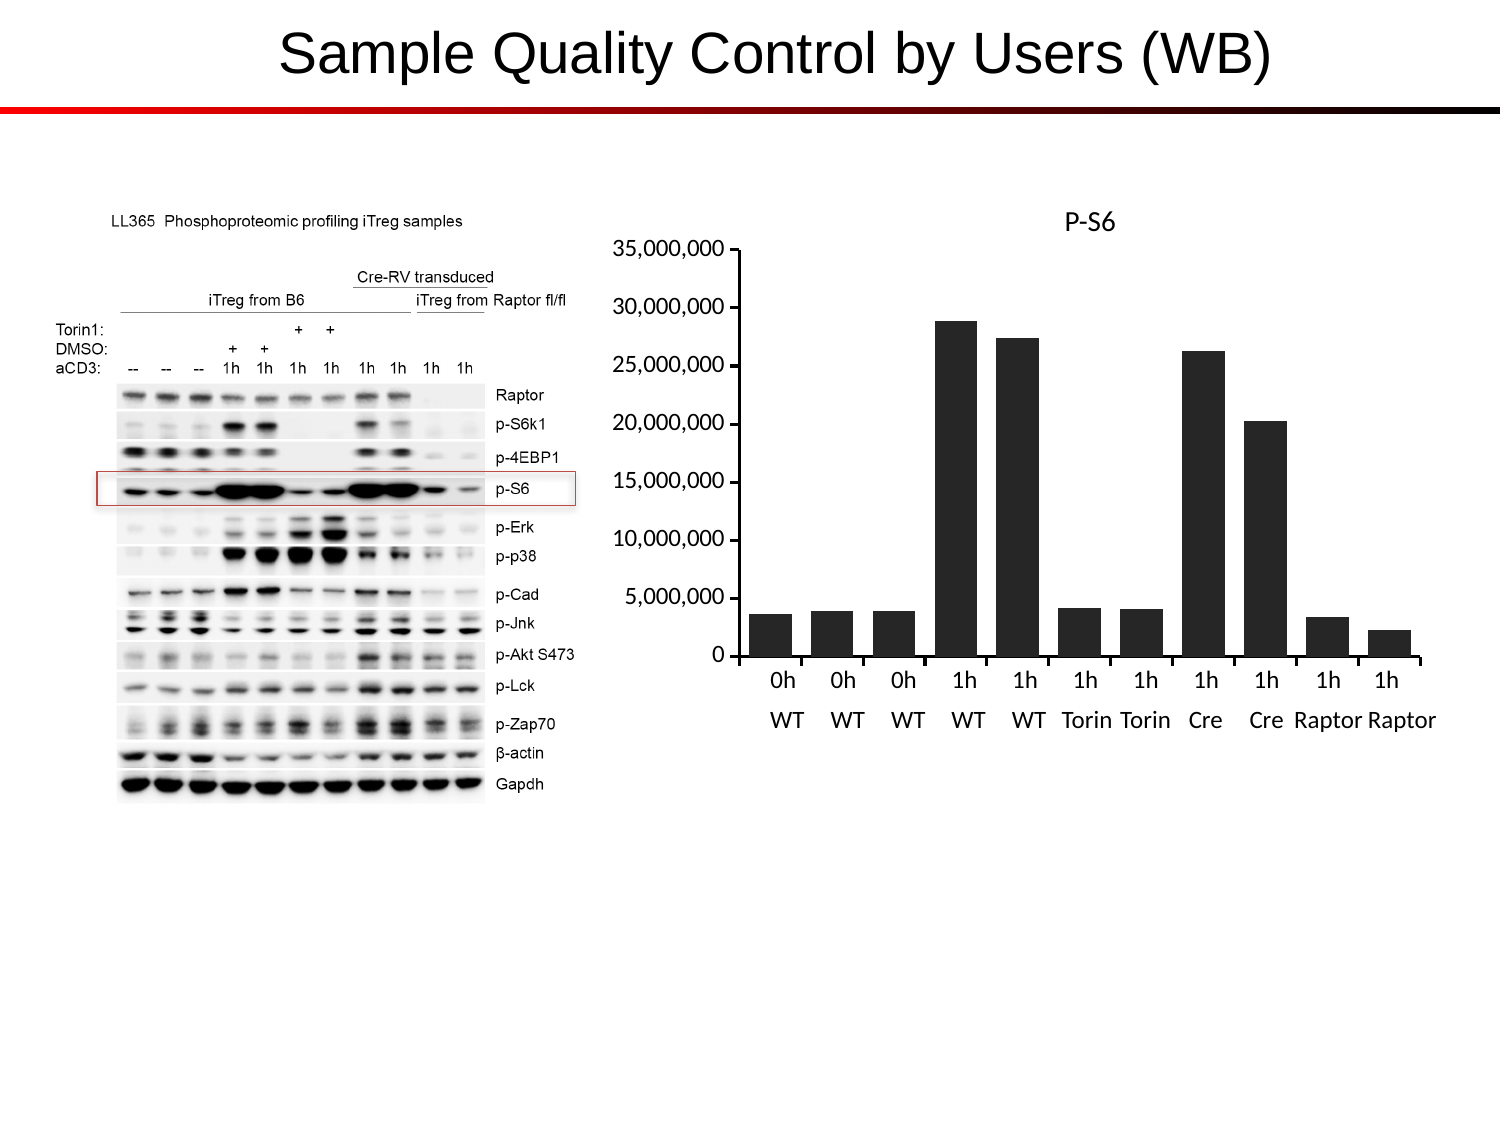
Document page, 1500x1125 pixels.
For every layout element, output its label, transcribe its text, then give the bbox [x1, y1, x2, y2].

text_box Raptor [1367, 703, 1437, 734]
text_box 1h [1012, 688, 1039, 694]
text_box Torin [1061, 703, 1113, 734]
text_box 1h [1253, 688, 1280, 694]
text_box 1h [1193, 688, 1220, 694]
text_box 0h [830, 688, 857, 694]
chart [594, 227, 1438, 679]
text_box 1h [1373, 688, 1400, 694]
text_box 1h [1132, 688, 1159, 694]
text_box 1h [951, 688, 978, 694]
text_box 1h [1072, 688, 1099, 694]
text_box Raptor [1294, 703, 1363, 734]
text_box Torin [1120, 703, 1172, 734]
text_box 1h [1315, 688, 1342, 694]
text_box Cre [1188, 703, 1224, 734]
text_box WT [891, 703, 926, 734]
text_box WT [830, 703, 866, 734]
text_box 0h [770, 688, 797, 694]
text_box [0, 107, 1500, 114]
text_box P-S6 [1064, 201, 1117, 226]
text_box Sample Quality Control by Users (WB) [80, 7, 1473, 93]
text_box WT [951, 703, 987, 734]
text_box WT [770, 703, 805, 734]
text_box WT [1011, 703, 1047, 734]
text_box 0h [891, 688, 918, 694]
text_box Cre [1249, 703, 1284, 734]
picture [31, 201, 582, 811]
